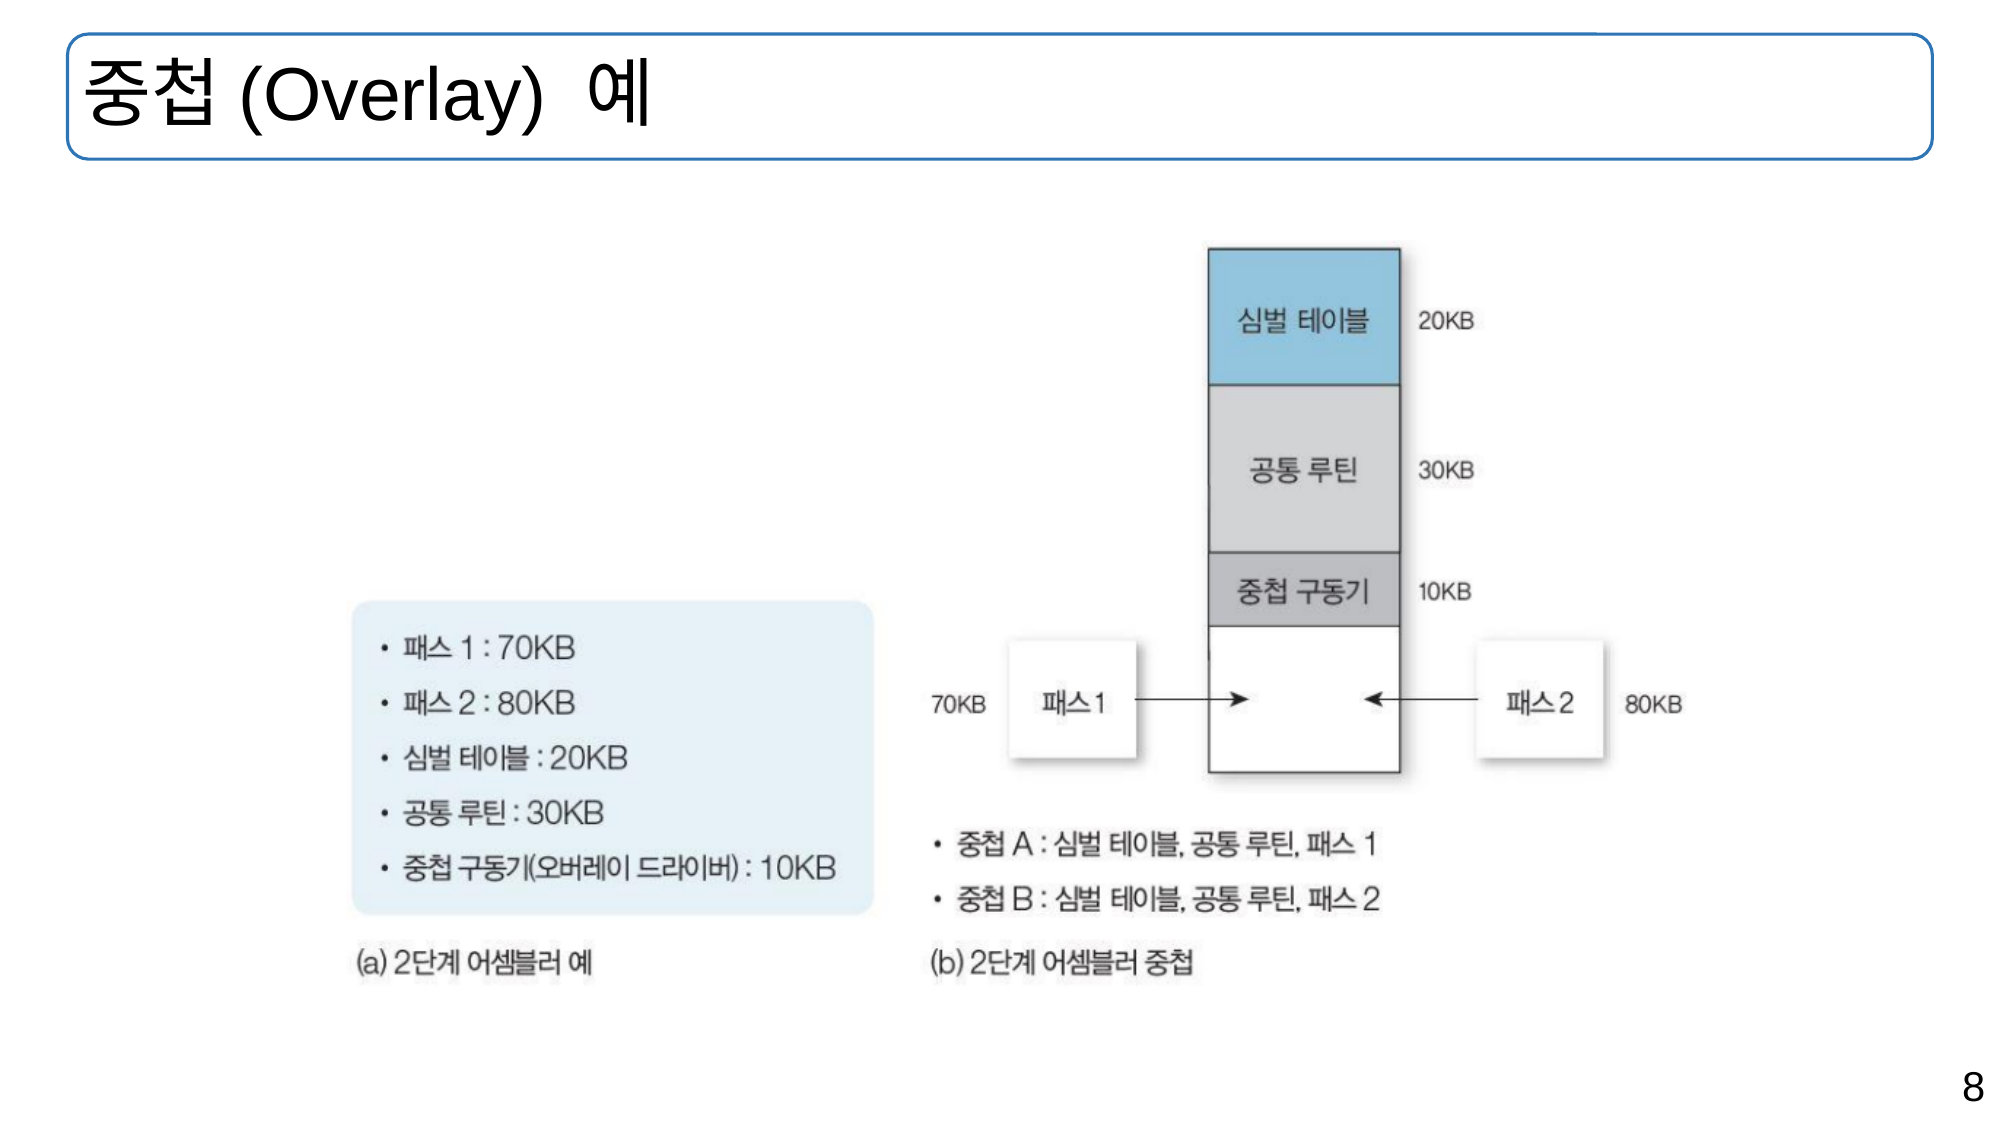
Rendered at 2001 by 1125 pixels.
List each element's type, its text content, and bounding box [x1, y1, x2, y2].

picture [299, 239, 1701, 1020]
title 중첩(Overlay) 예 [67, 34, 1933, 160]
